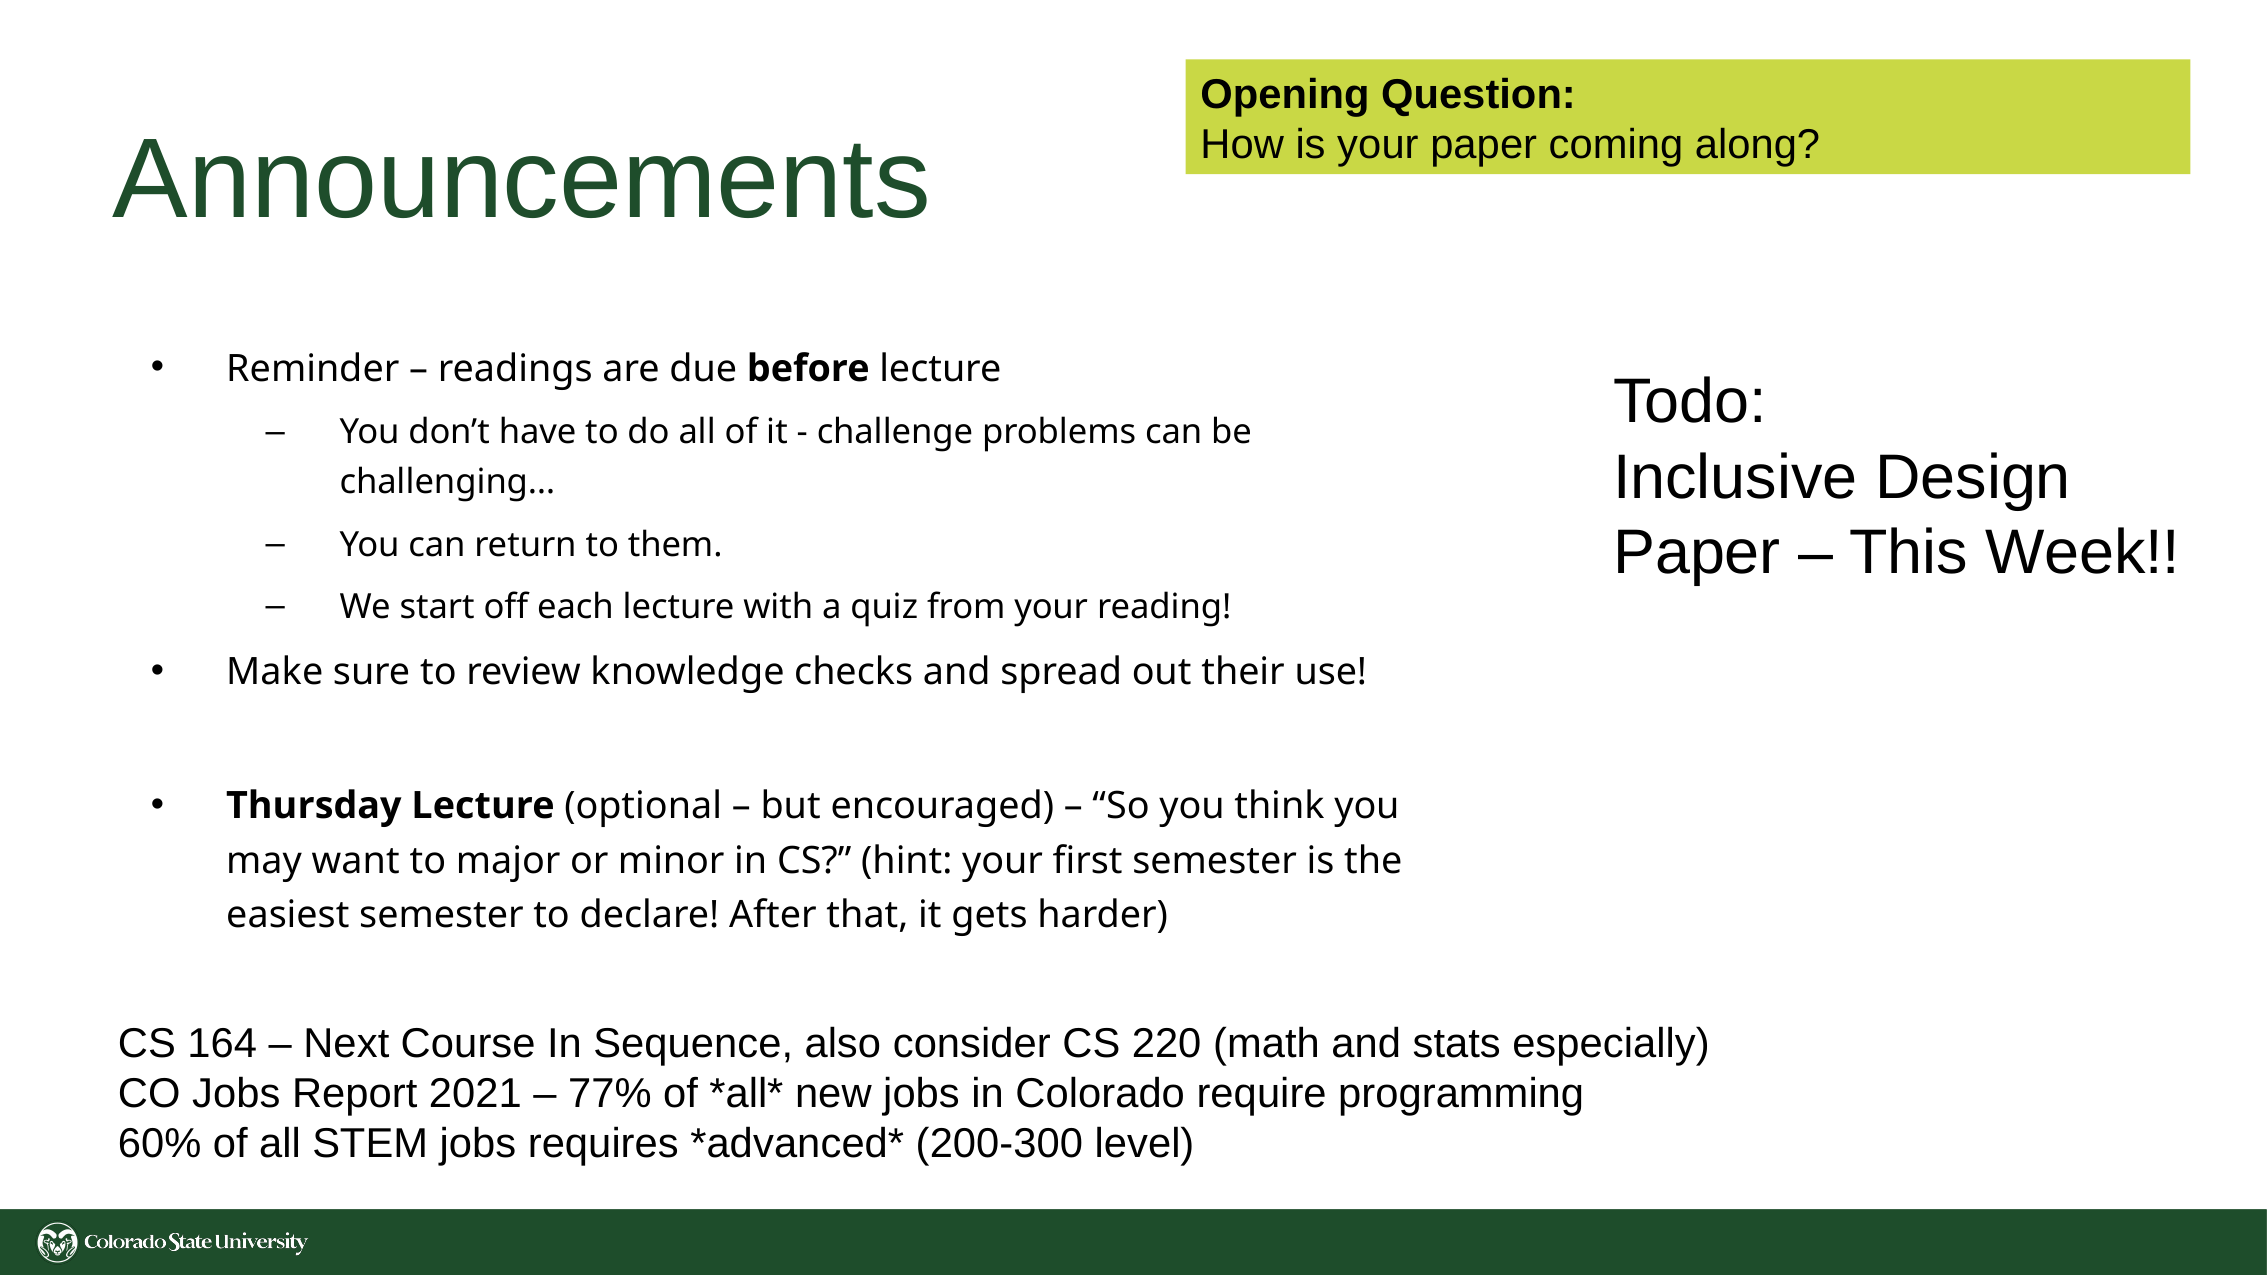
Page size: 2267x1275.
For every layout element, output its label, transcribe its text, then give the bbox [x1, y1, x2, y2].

title Announcements [103, 99, 1029, 251]
picture [25, 1209, 320, 1275]
text_box Opening Question: How is your paper coming along? [1185, 59, 2191, 175]
text_box Todo: Inclusive Design Paper – This Week!! [1598, 352, 2238, 745]
list Reminder – readings are due before lecture You don’t have to do all of it - challenge problems can be challenging… You can return to them. We start off each lecture with a quiz from your reading! Make sure to review knowledge checks and spread out their use! Thursday Lecture (optional – but encouraged) – “So you think you may want to major or minor in CS?” (hint: your first semester is the easiest semester to declare! After that, it gets harder) [103, 270, 1481, 989]
text_box CS 164 – Next Course In Sequence, also consider CS 220 (math and stats especially) CO Jobs Report 2021 – 77% of *all* new jobs in Colorado require programming 60% of all STEM jobs requires *advanced* (200-300 level) [103, 1008, 1839, 1174]
